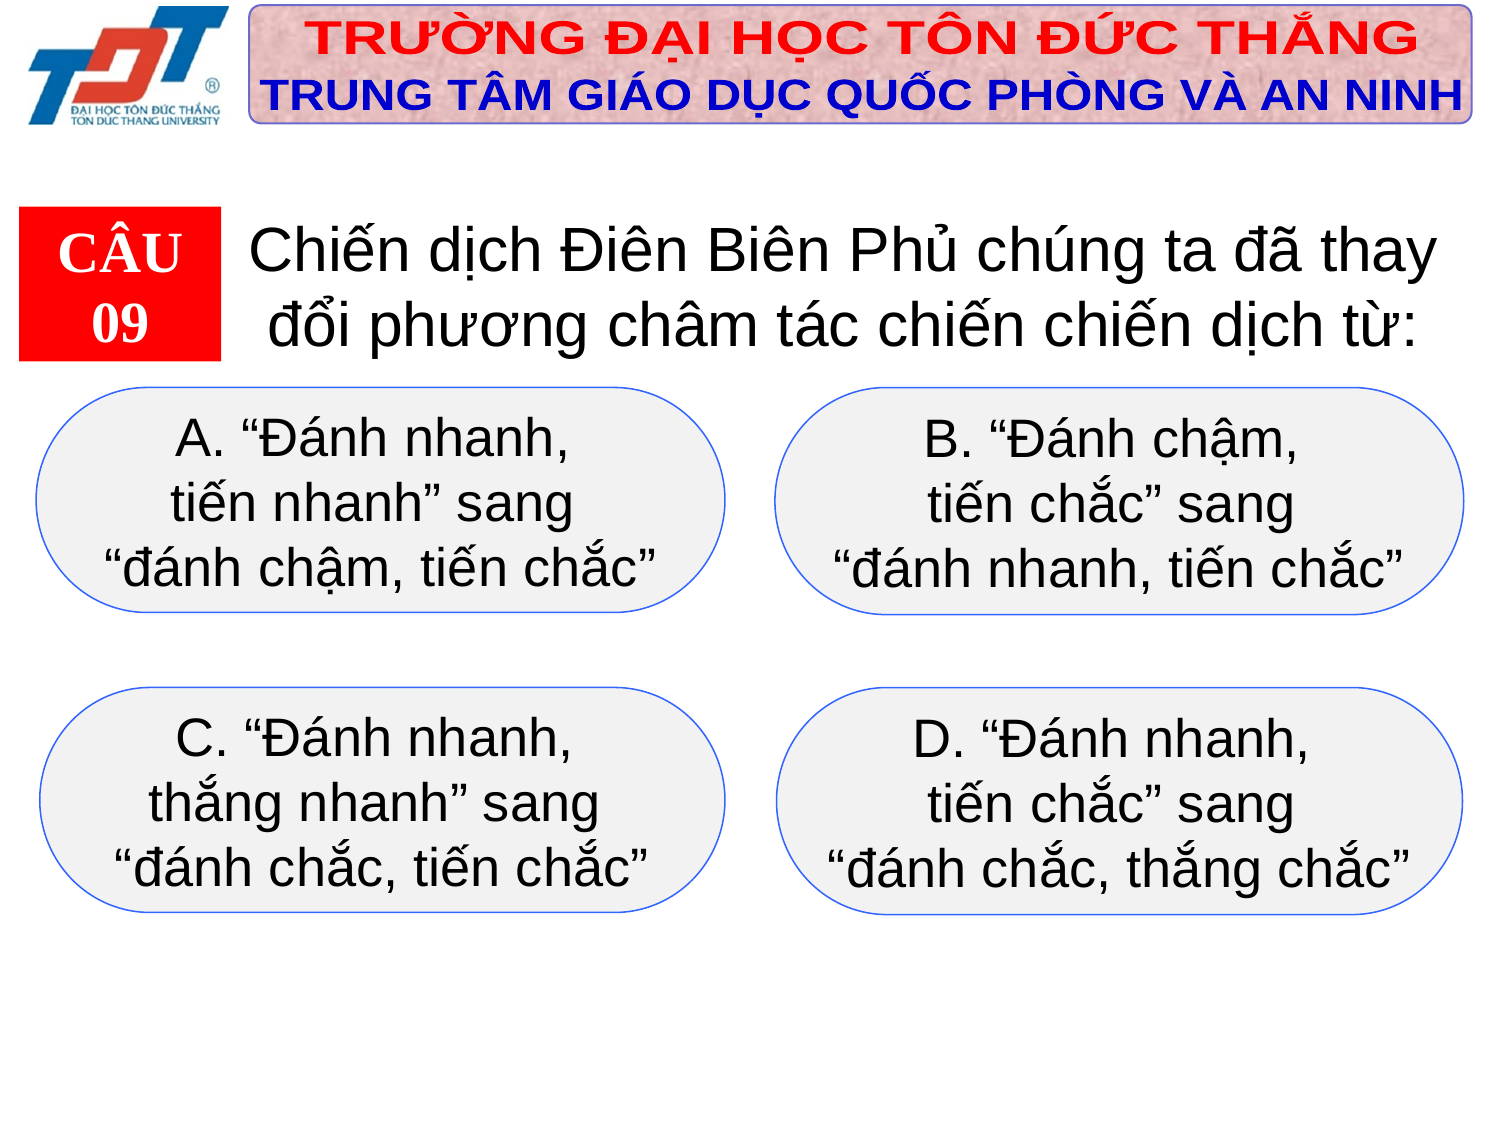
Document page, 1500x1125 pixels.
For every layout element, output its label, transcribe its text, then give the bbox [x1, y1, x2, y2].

text_box D. “Đánh nhanh, tiến chắc” sang “đánh chắc, thắng chắc” [776, 687, 1463, 915]
picture [28, 6, 229, 125]
text_box CÂU 09 [19, 206, 222, 362]
text_box Chiến dịch Điên Biên Phủ chúng ta đã thay đổi phương châm tác chiến chiến dịch từ: [225, 202, 1463, 367]
text_box B. “Đánh chậm, tiến chắc” sang “đánh nhanh, tiến chắc” [774, 387, 1464, 615]
picture [251, 7, 1470, 122]
text_box C. “Đánh nhanh, thắng nhanh” sang “đánh chắc, tiến chắc” [39, 687, 725, 913]
text_box A. “Đánh nhanh, tiến nhanh” sang “đánh chậm, tiến chắc” [36, 387, 725, 613]
